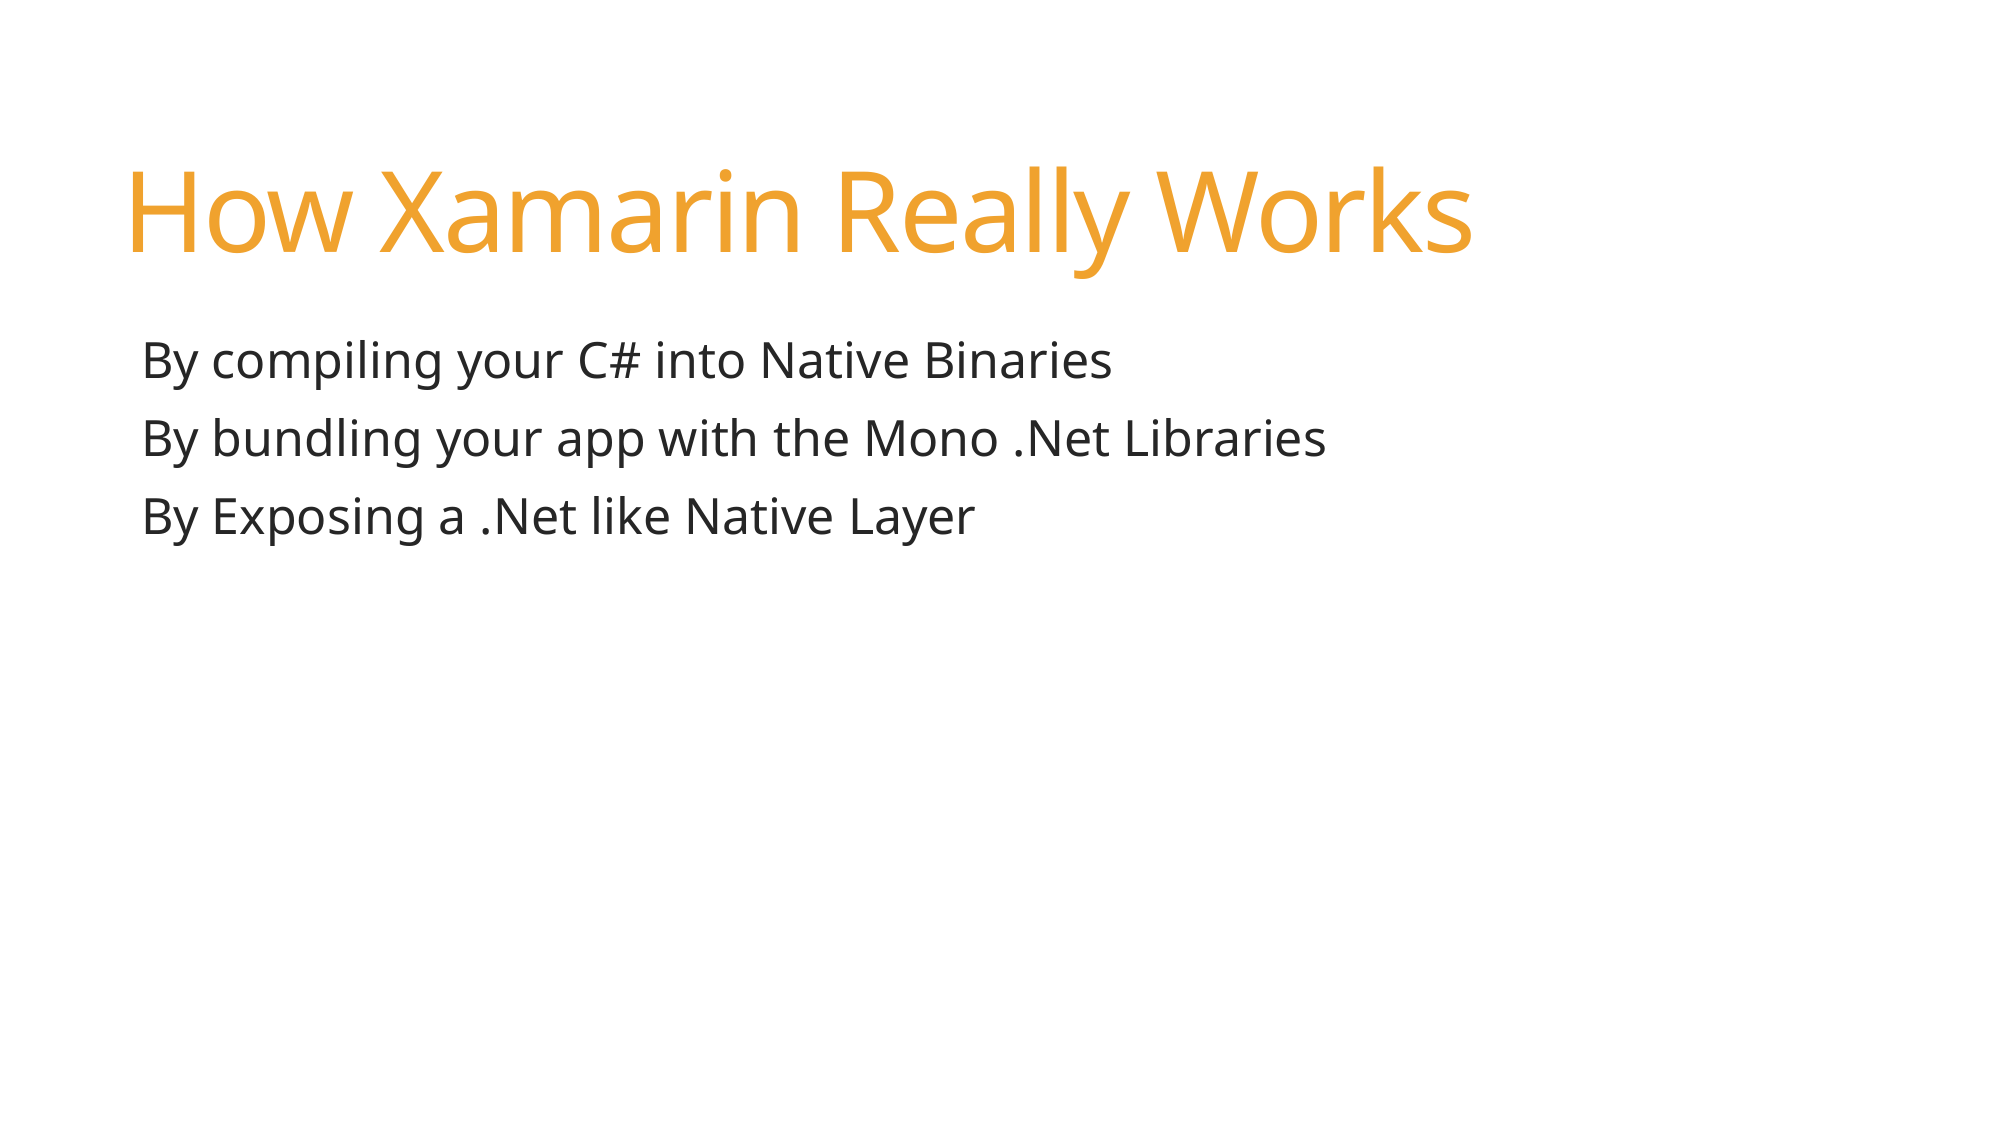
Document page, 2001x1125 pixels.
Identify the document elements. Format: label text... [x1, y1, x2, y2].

title How Xamarin Really Works [107, 81, 1875, 354]
list By compiling your C# into Native Binaries By bundling your app with the Mono .Net Libraries By Exposing a .Net like Native Layer [111, 329, 1876, 948]
